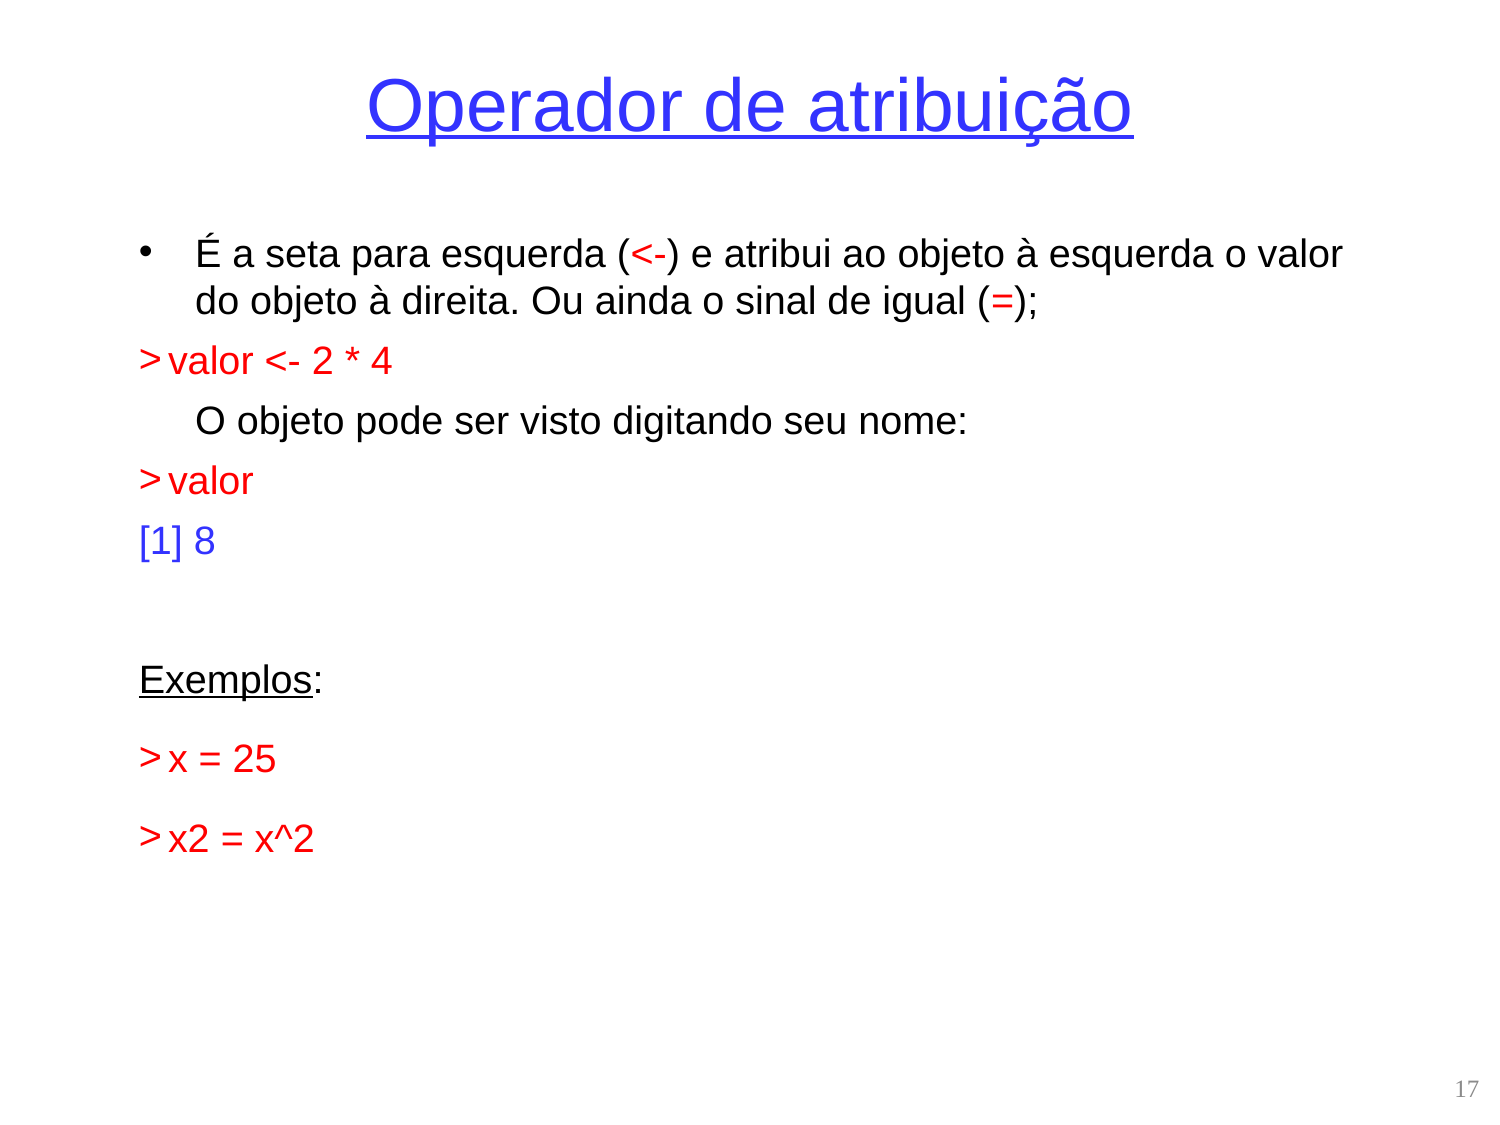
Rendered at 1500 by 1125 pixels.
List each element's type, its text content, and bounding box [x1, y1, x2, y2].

slide_number 17 [1144, 1057, 1495, 1118]
title Operador de atribuição [74, 6, 1426, 195]
list É a seta para esquerda (<-) e atribui ao objeto à esquerda o valor do objeto à direita. Ou ainda o sinal de igual (=); valor <- 2 * 4 O objeto pode ser visto digitando seu nome: valor [1] 8 Exemplos: x = 25 x2 = x^2 [123, 219, 1412, 1095]
